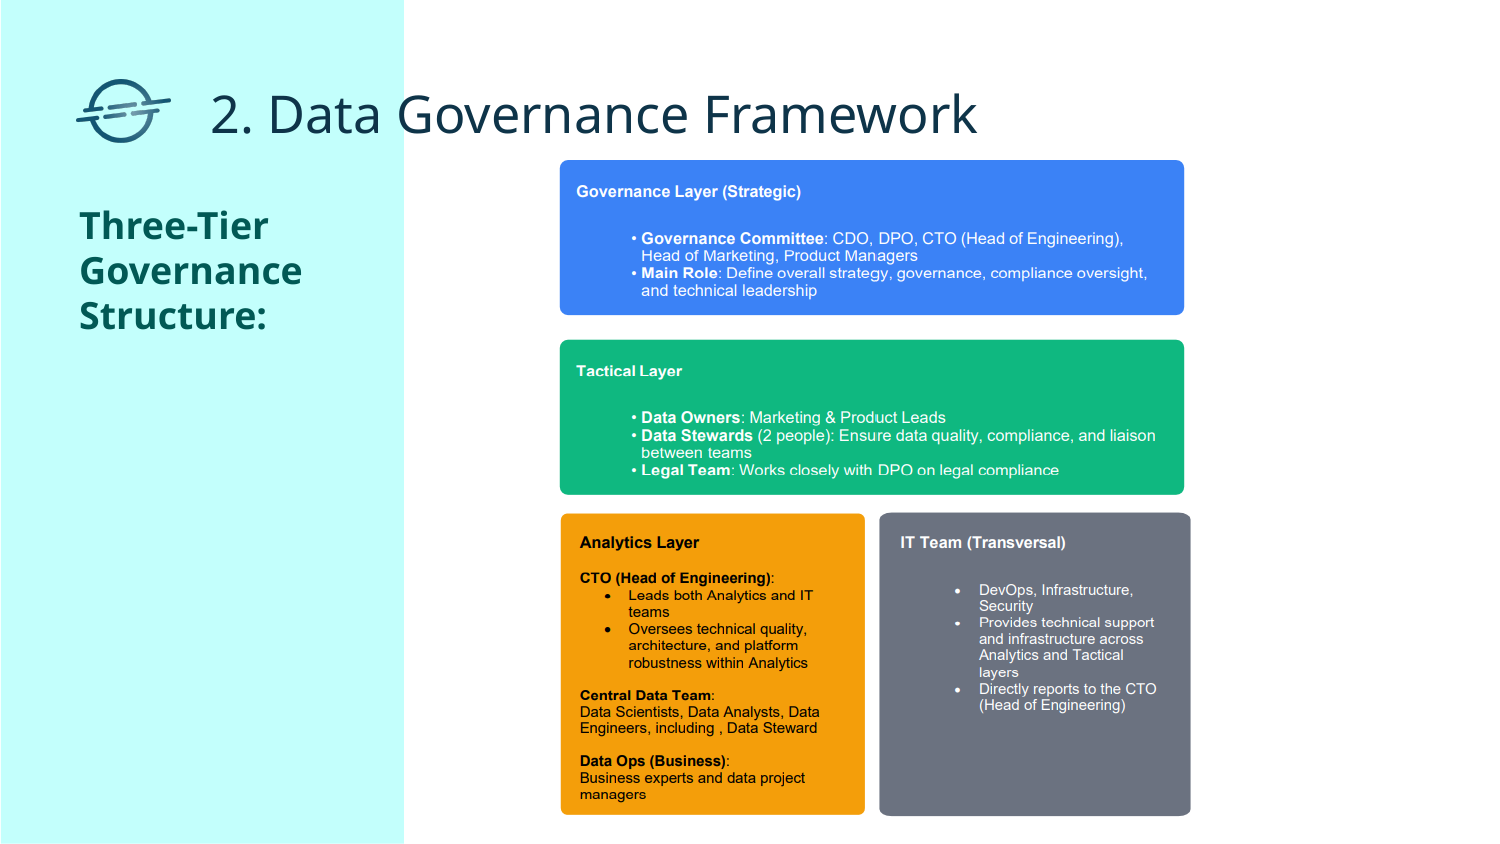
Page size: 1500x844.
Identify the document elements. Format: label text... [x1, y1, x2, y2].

picture [539, 153, 1212, 820]
text_box [0, 0, 404, 844]
title Three-Tier Governance Structure: [64, 186, 477, 755]
text_box 2. Data Governance Framework [195, 66, 1068, 154]
picture [75, 78, 171, 143]
